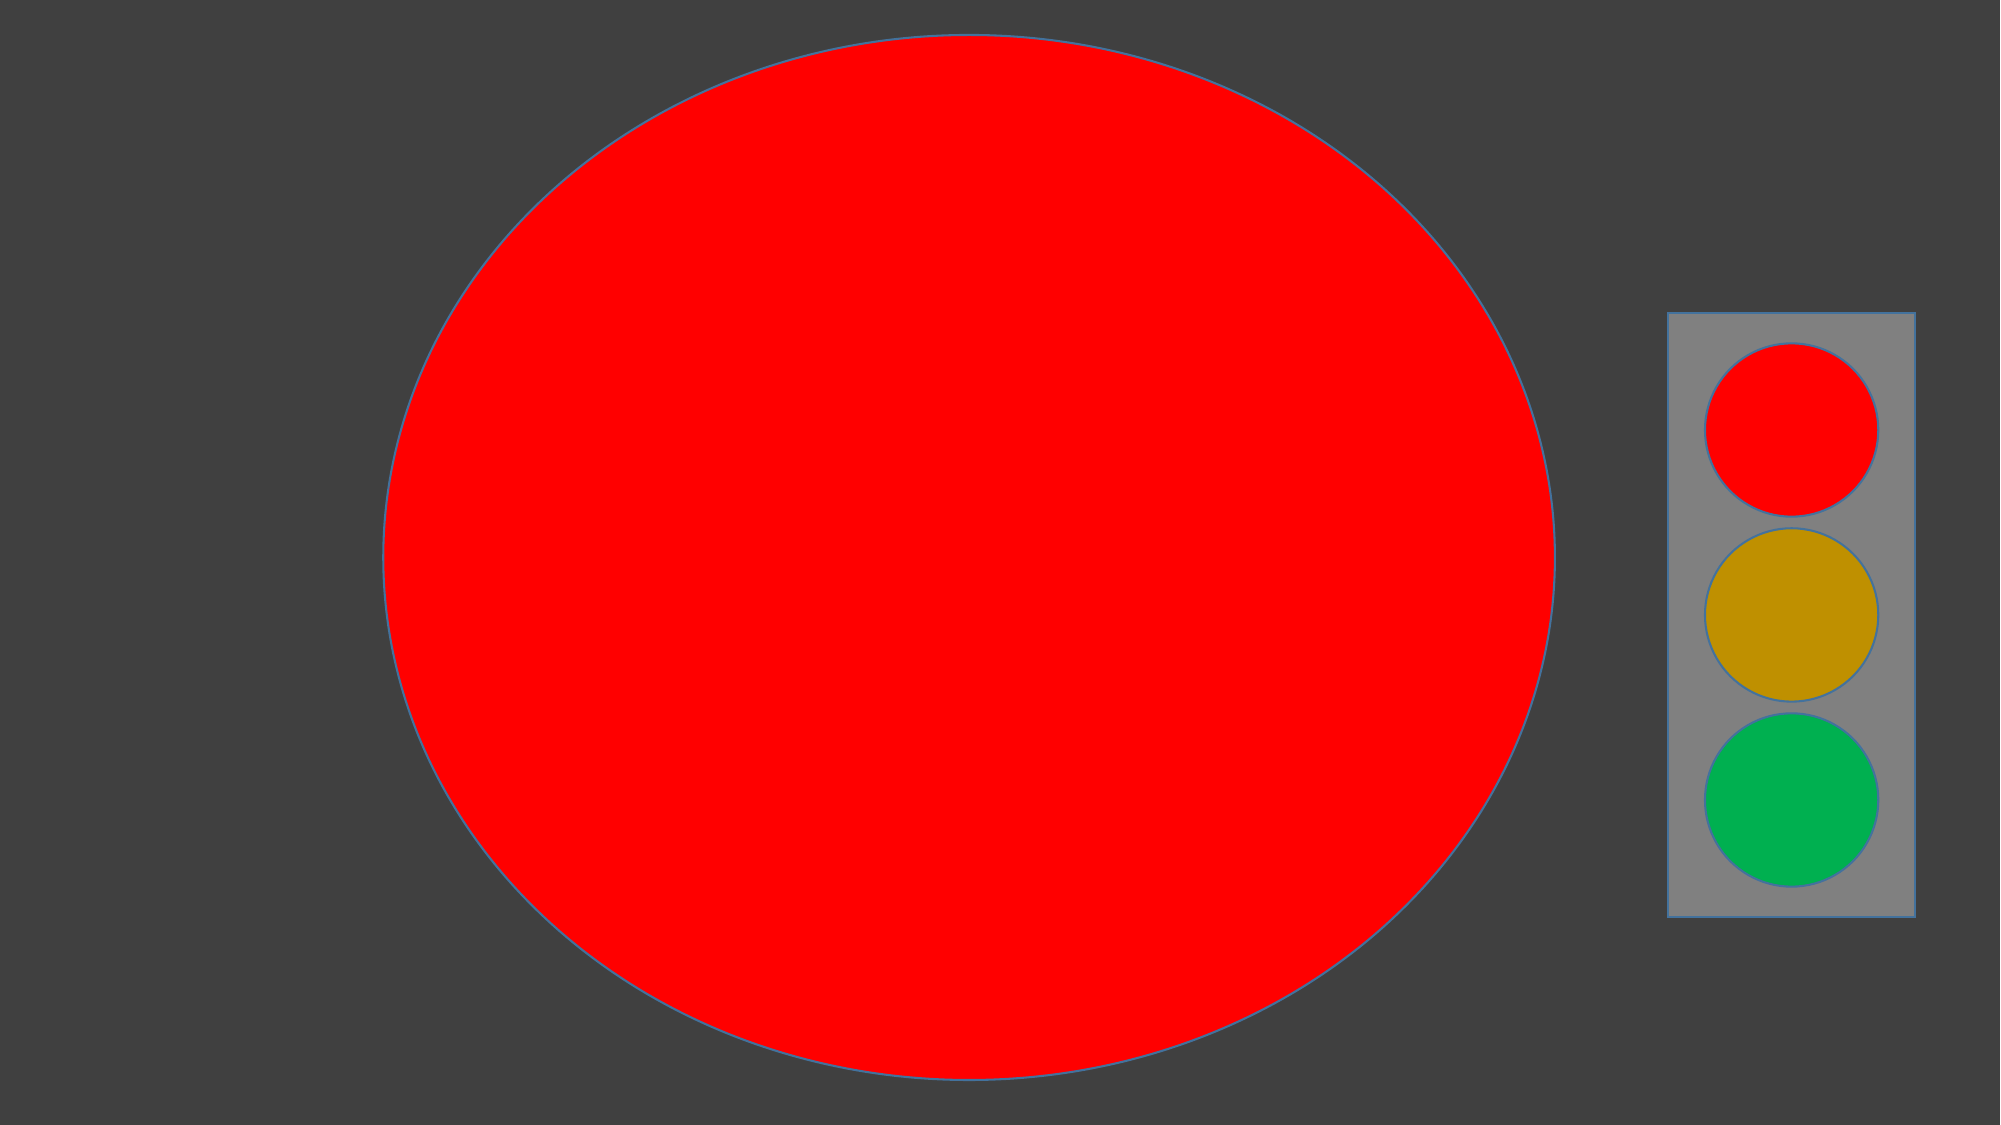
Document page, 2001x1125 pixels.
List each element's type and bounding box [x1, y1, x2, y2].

text_box [1667, 312, 1916, 918]
text_box [1703, 712, 1880, 888]
text_box [1703, 342, 1880, 518]
text_box [382, 33, 1556, 1082]
text_box [1703, 527, 1880, 703]
